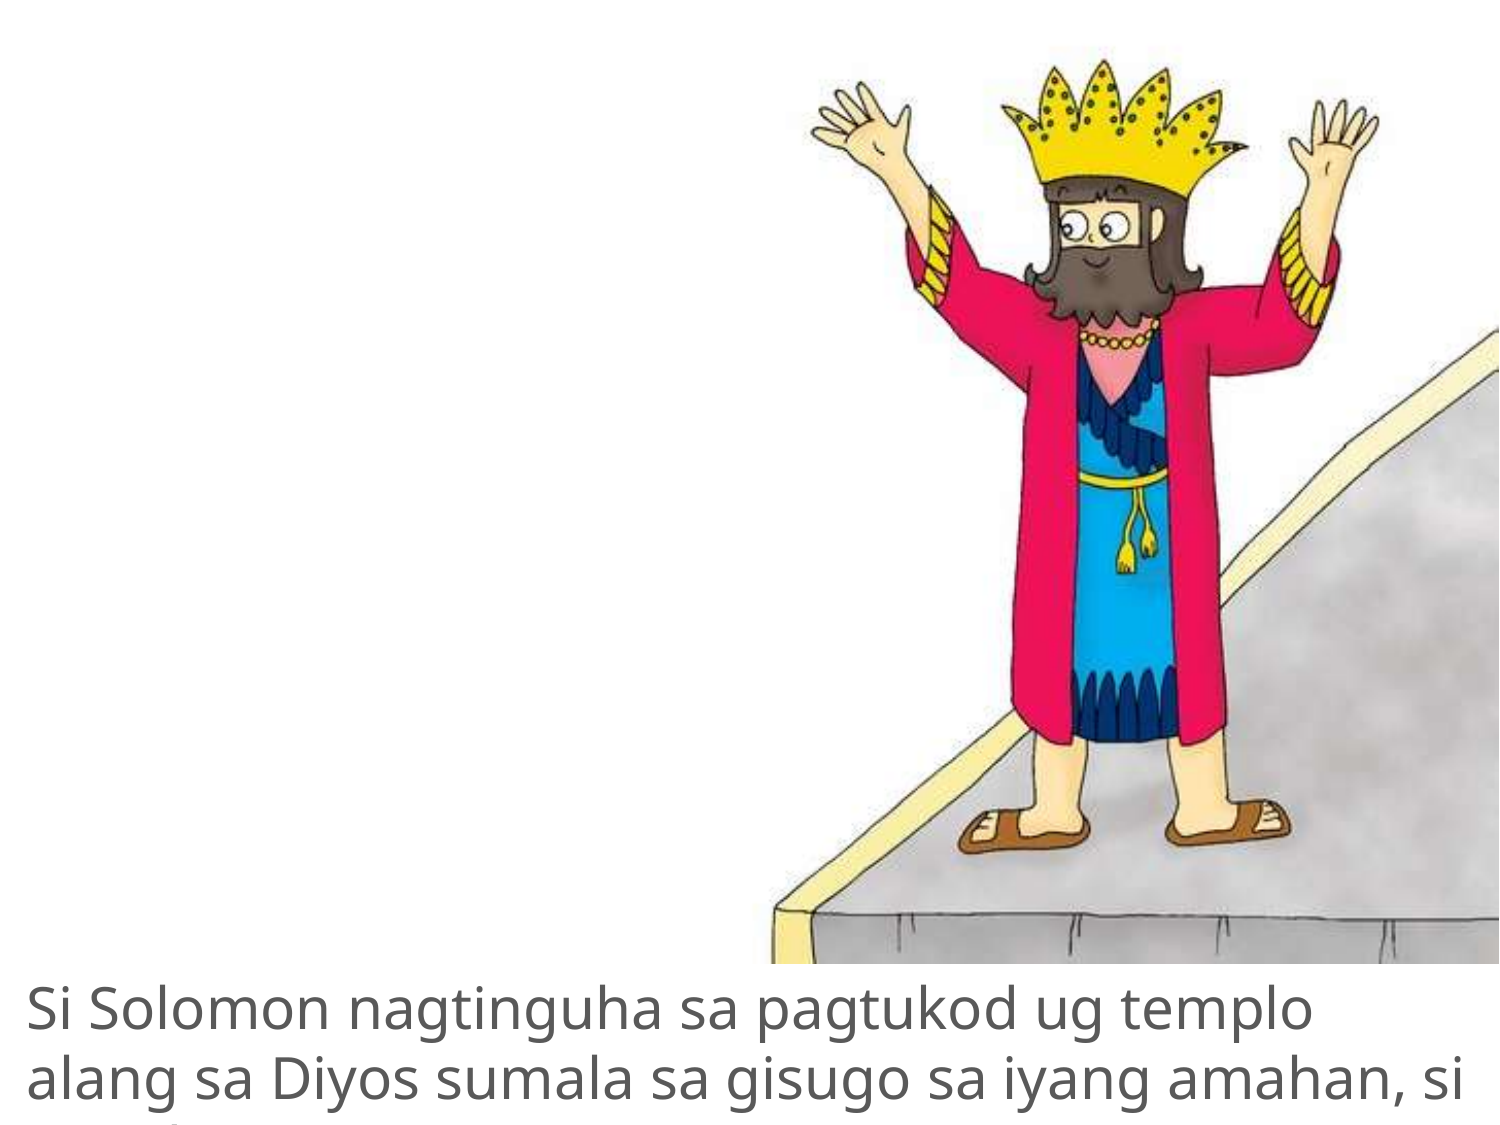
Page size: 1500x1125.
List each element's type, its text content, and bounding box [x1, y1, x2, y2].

text_box Si Solomon nagtinguha sa pagtukod ug templo alang sa Diyos sumala sa gisugo sa iyang amahan, si David. [11, 964, 1483, 1125]
picture [159, 13, 1499, 964]
